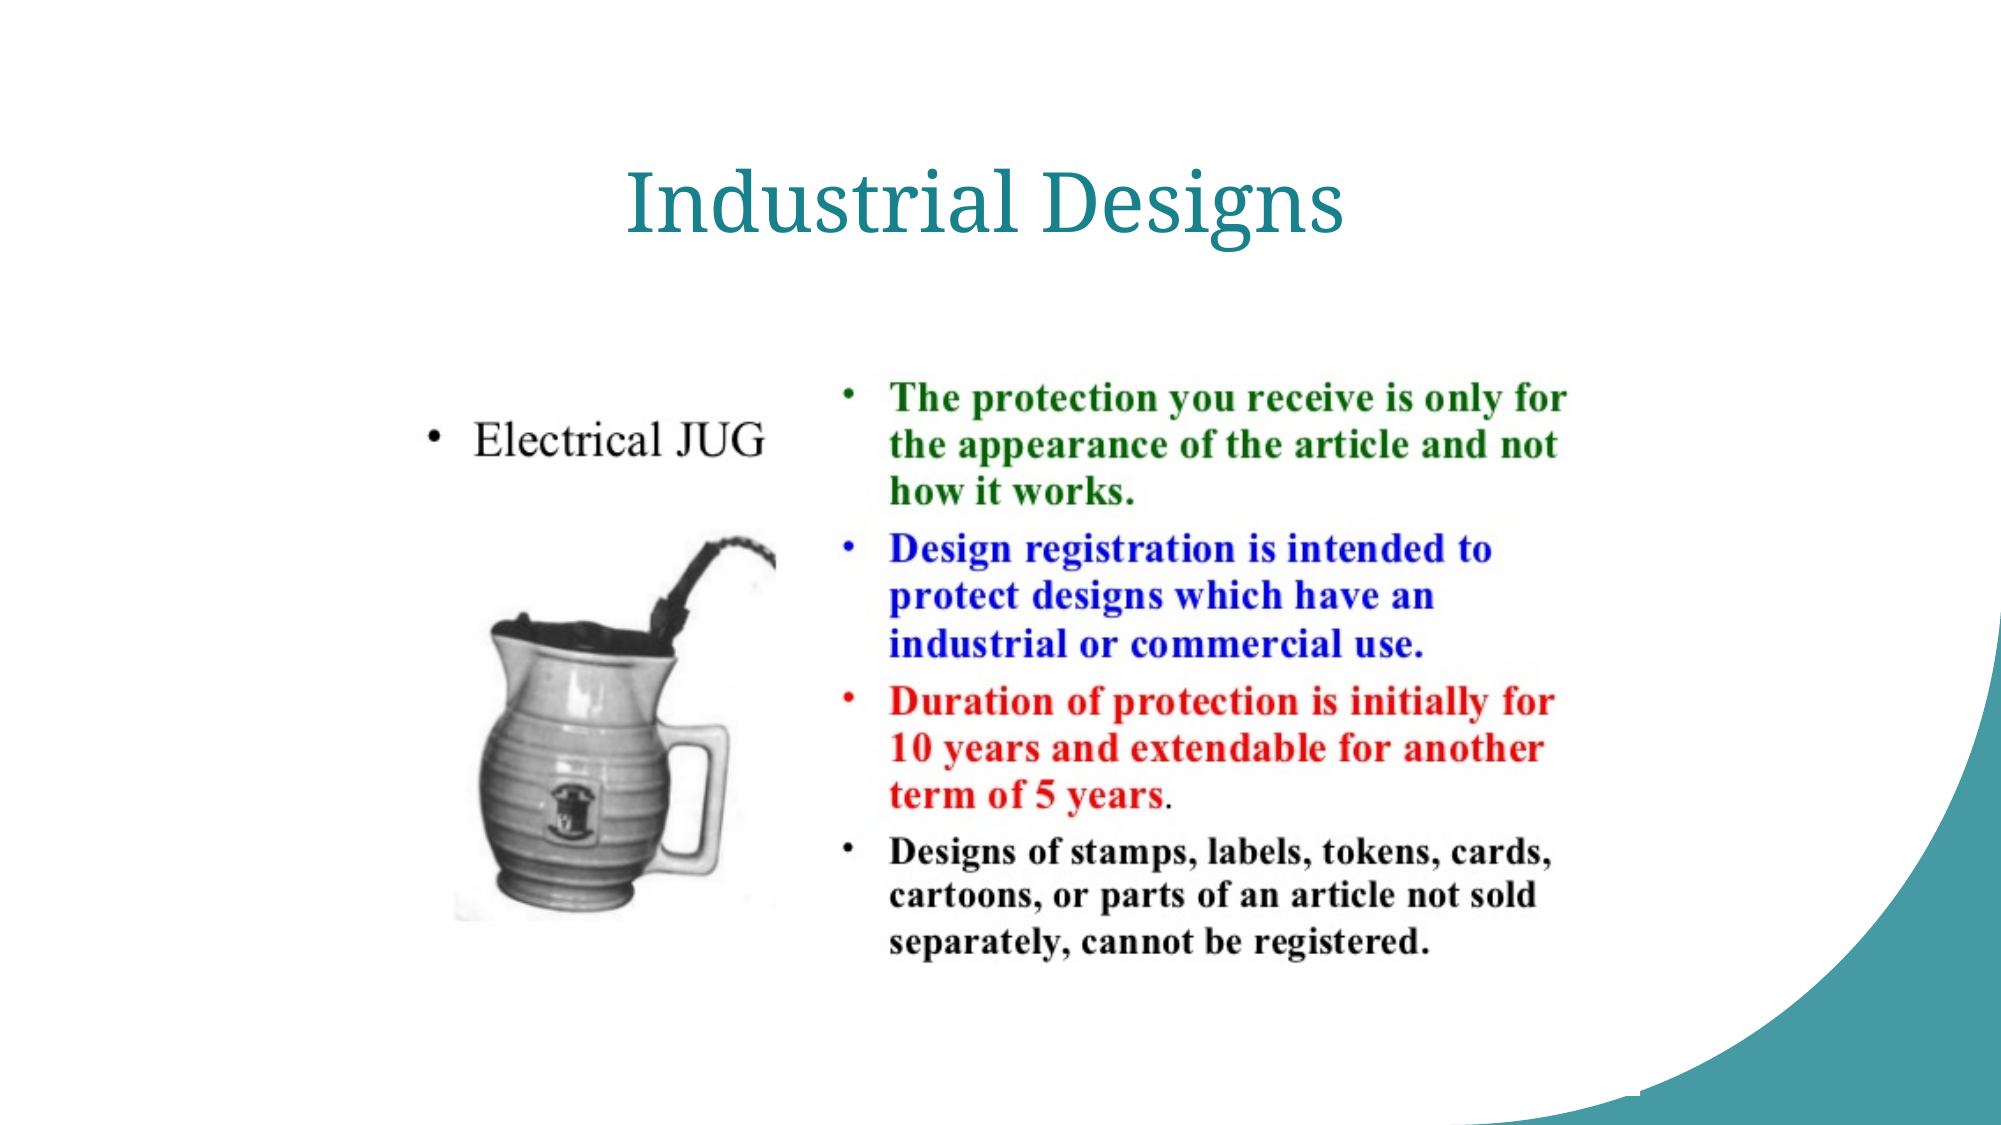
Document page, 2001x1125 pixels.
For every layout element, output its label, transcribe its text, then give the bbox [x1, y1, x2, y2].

title Industrial Designs [149, 96, 1823, 315]
picture [359, 350, 1641, 1096]
